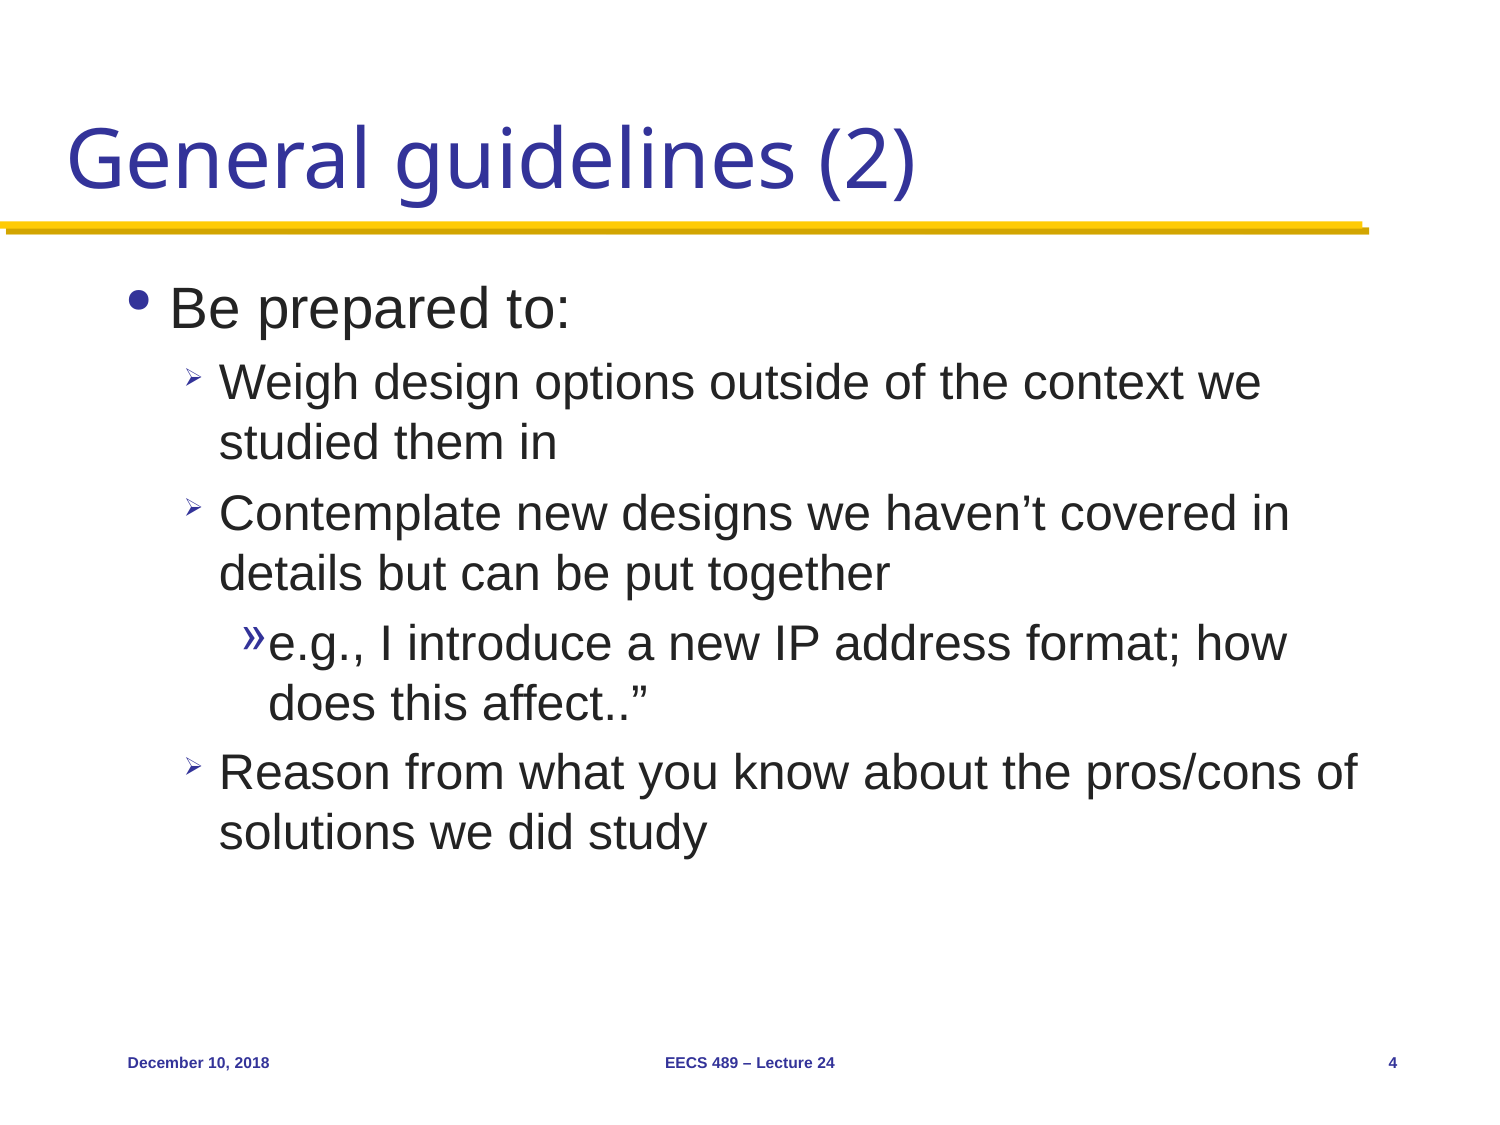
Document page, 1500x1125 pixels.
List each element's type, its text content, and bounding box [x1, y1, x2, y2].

slide_number 4 [1312, 1024, 1413, 1101]
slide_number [112, 1024, 426, 1101]
footer EECS 489 – Lecture 24 [512, 1024, 988, 1101]
list Be prepared to: Weigh design options outside of the context we studied them in Contemplate new designs we haven’t covered in details but can be put together e.g., I introduce a new IP address format; how does this affect..” Reason from what you know about the pros/cons of solutions we did study [112, 262, 1413, 988]
title General guidelines (2) [49, 24, 1451, 213]
